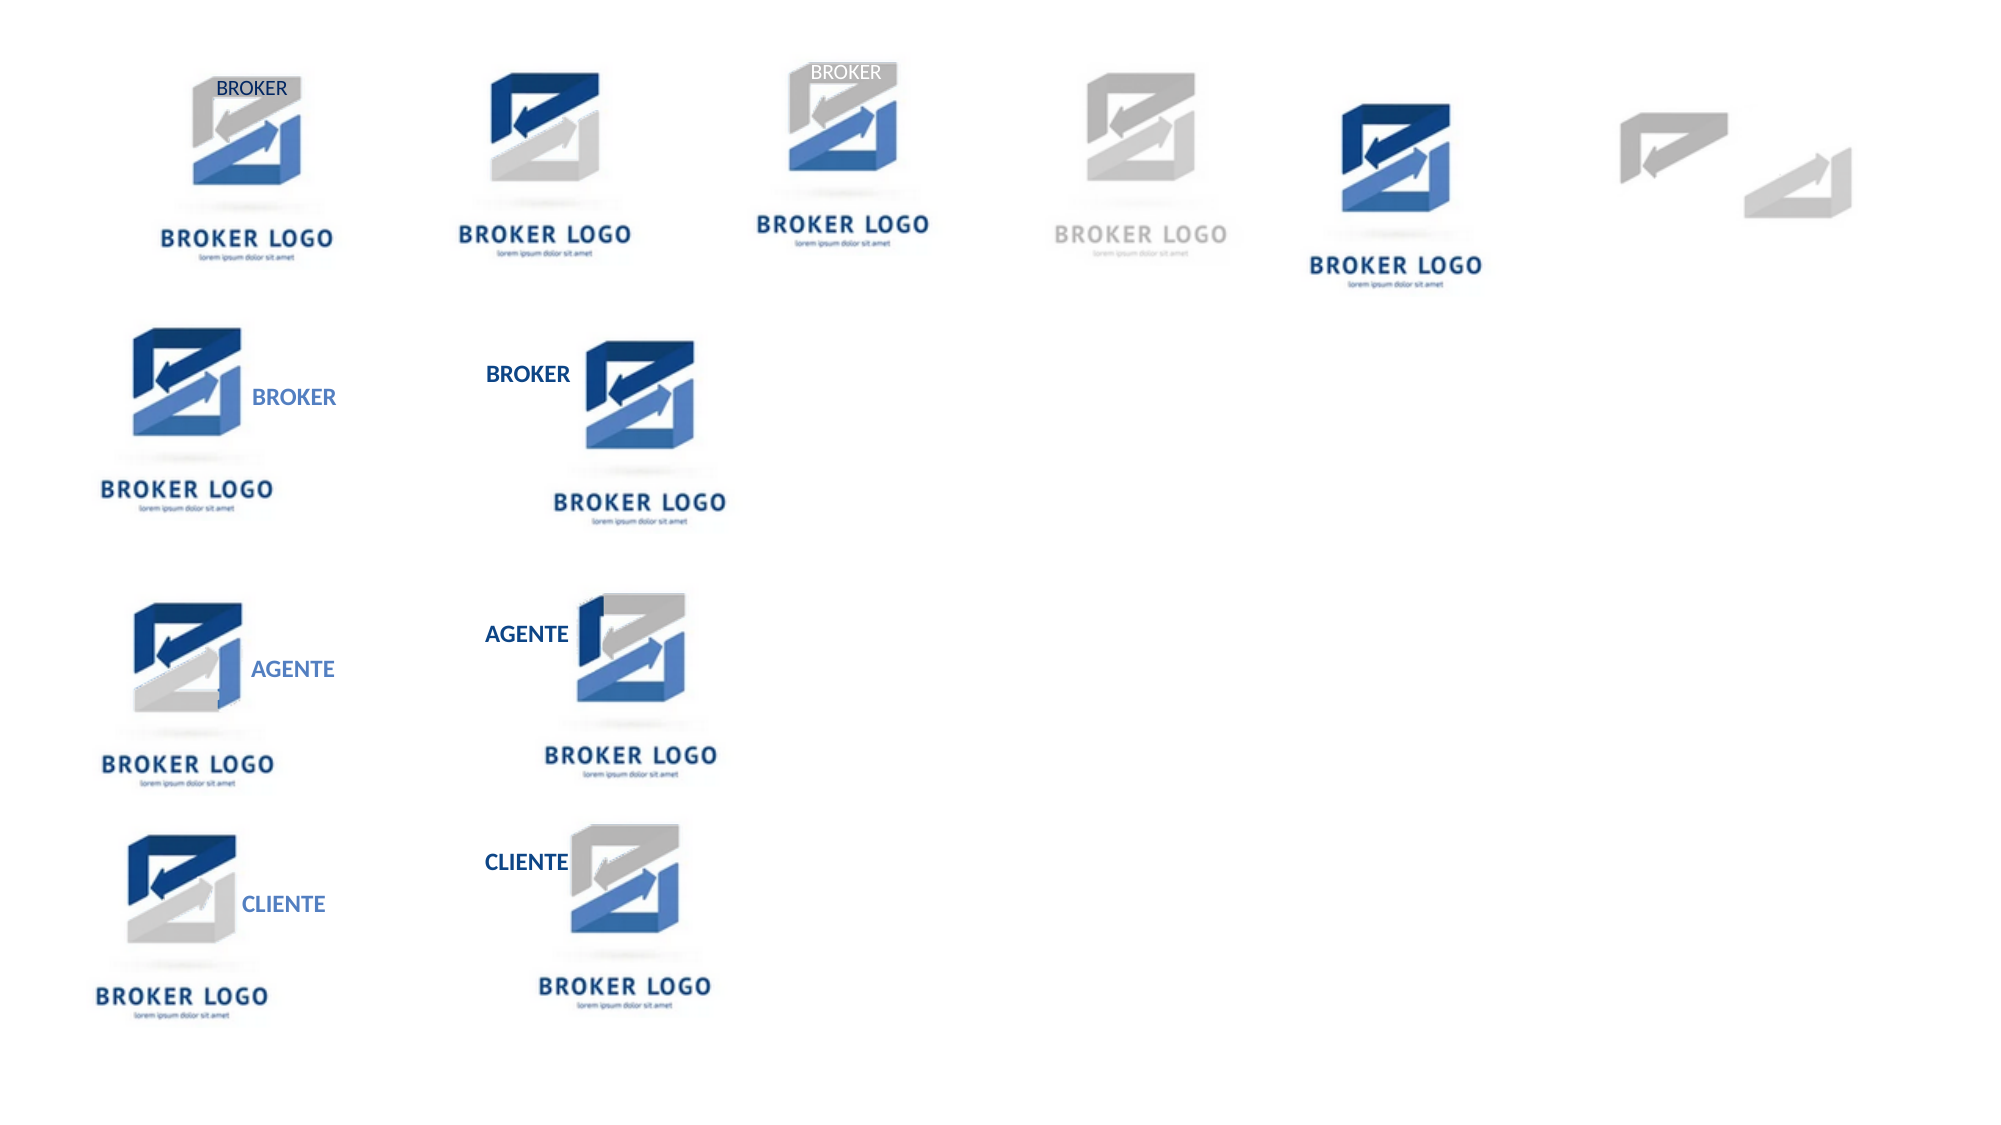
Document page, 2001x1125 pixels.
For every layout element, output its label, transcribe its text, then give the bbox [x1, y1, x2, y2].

picture [90, 317, 294, 521]
picture [1299, 93, 1503, 297]
picture [1607, 100, 1858, 228]
picture [528, 814, 732, 1018]
text_box CLIENTE [289, 880, 341, 925]
text_box BROKER [471, 350, 543, 395]
text_box CLIENTE [470, 838, 528, 883]
picture [1044, 62, 1248, 266]
picture [448, 62, 652, 266]
text_box AGENTE [470, 609, 534, 655]
text_box AGENTE [295, 645, 351, 690]
picture [149, 66, 354, 270]
picture [534, 583, 738, 787]
picture [85, 824, 289, 1028]
picture [543, 330, 747, 534]
text_box BROKER [294, 372, 352, 418]
picture [746, 52, 950, 256]
picture [91, 592, 295, 796]
